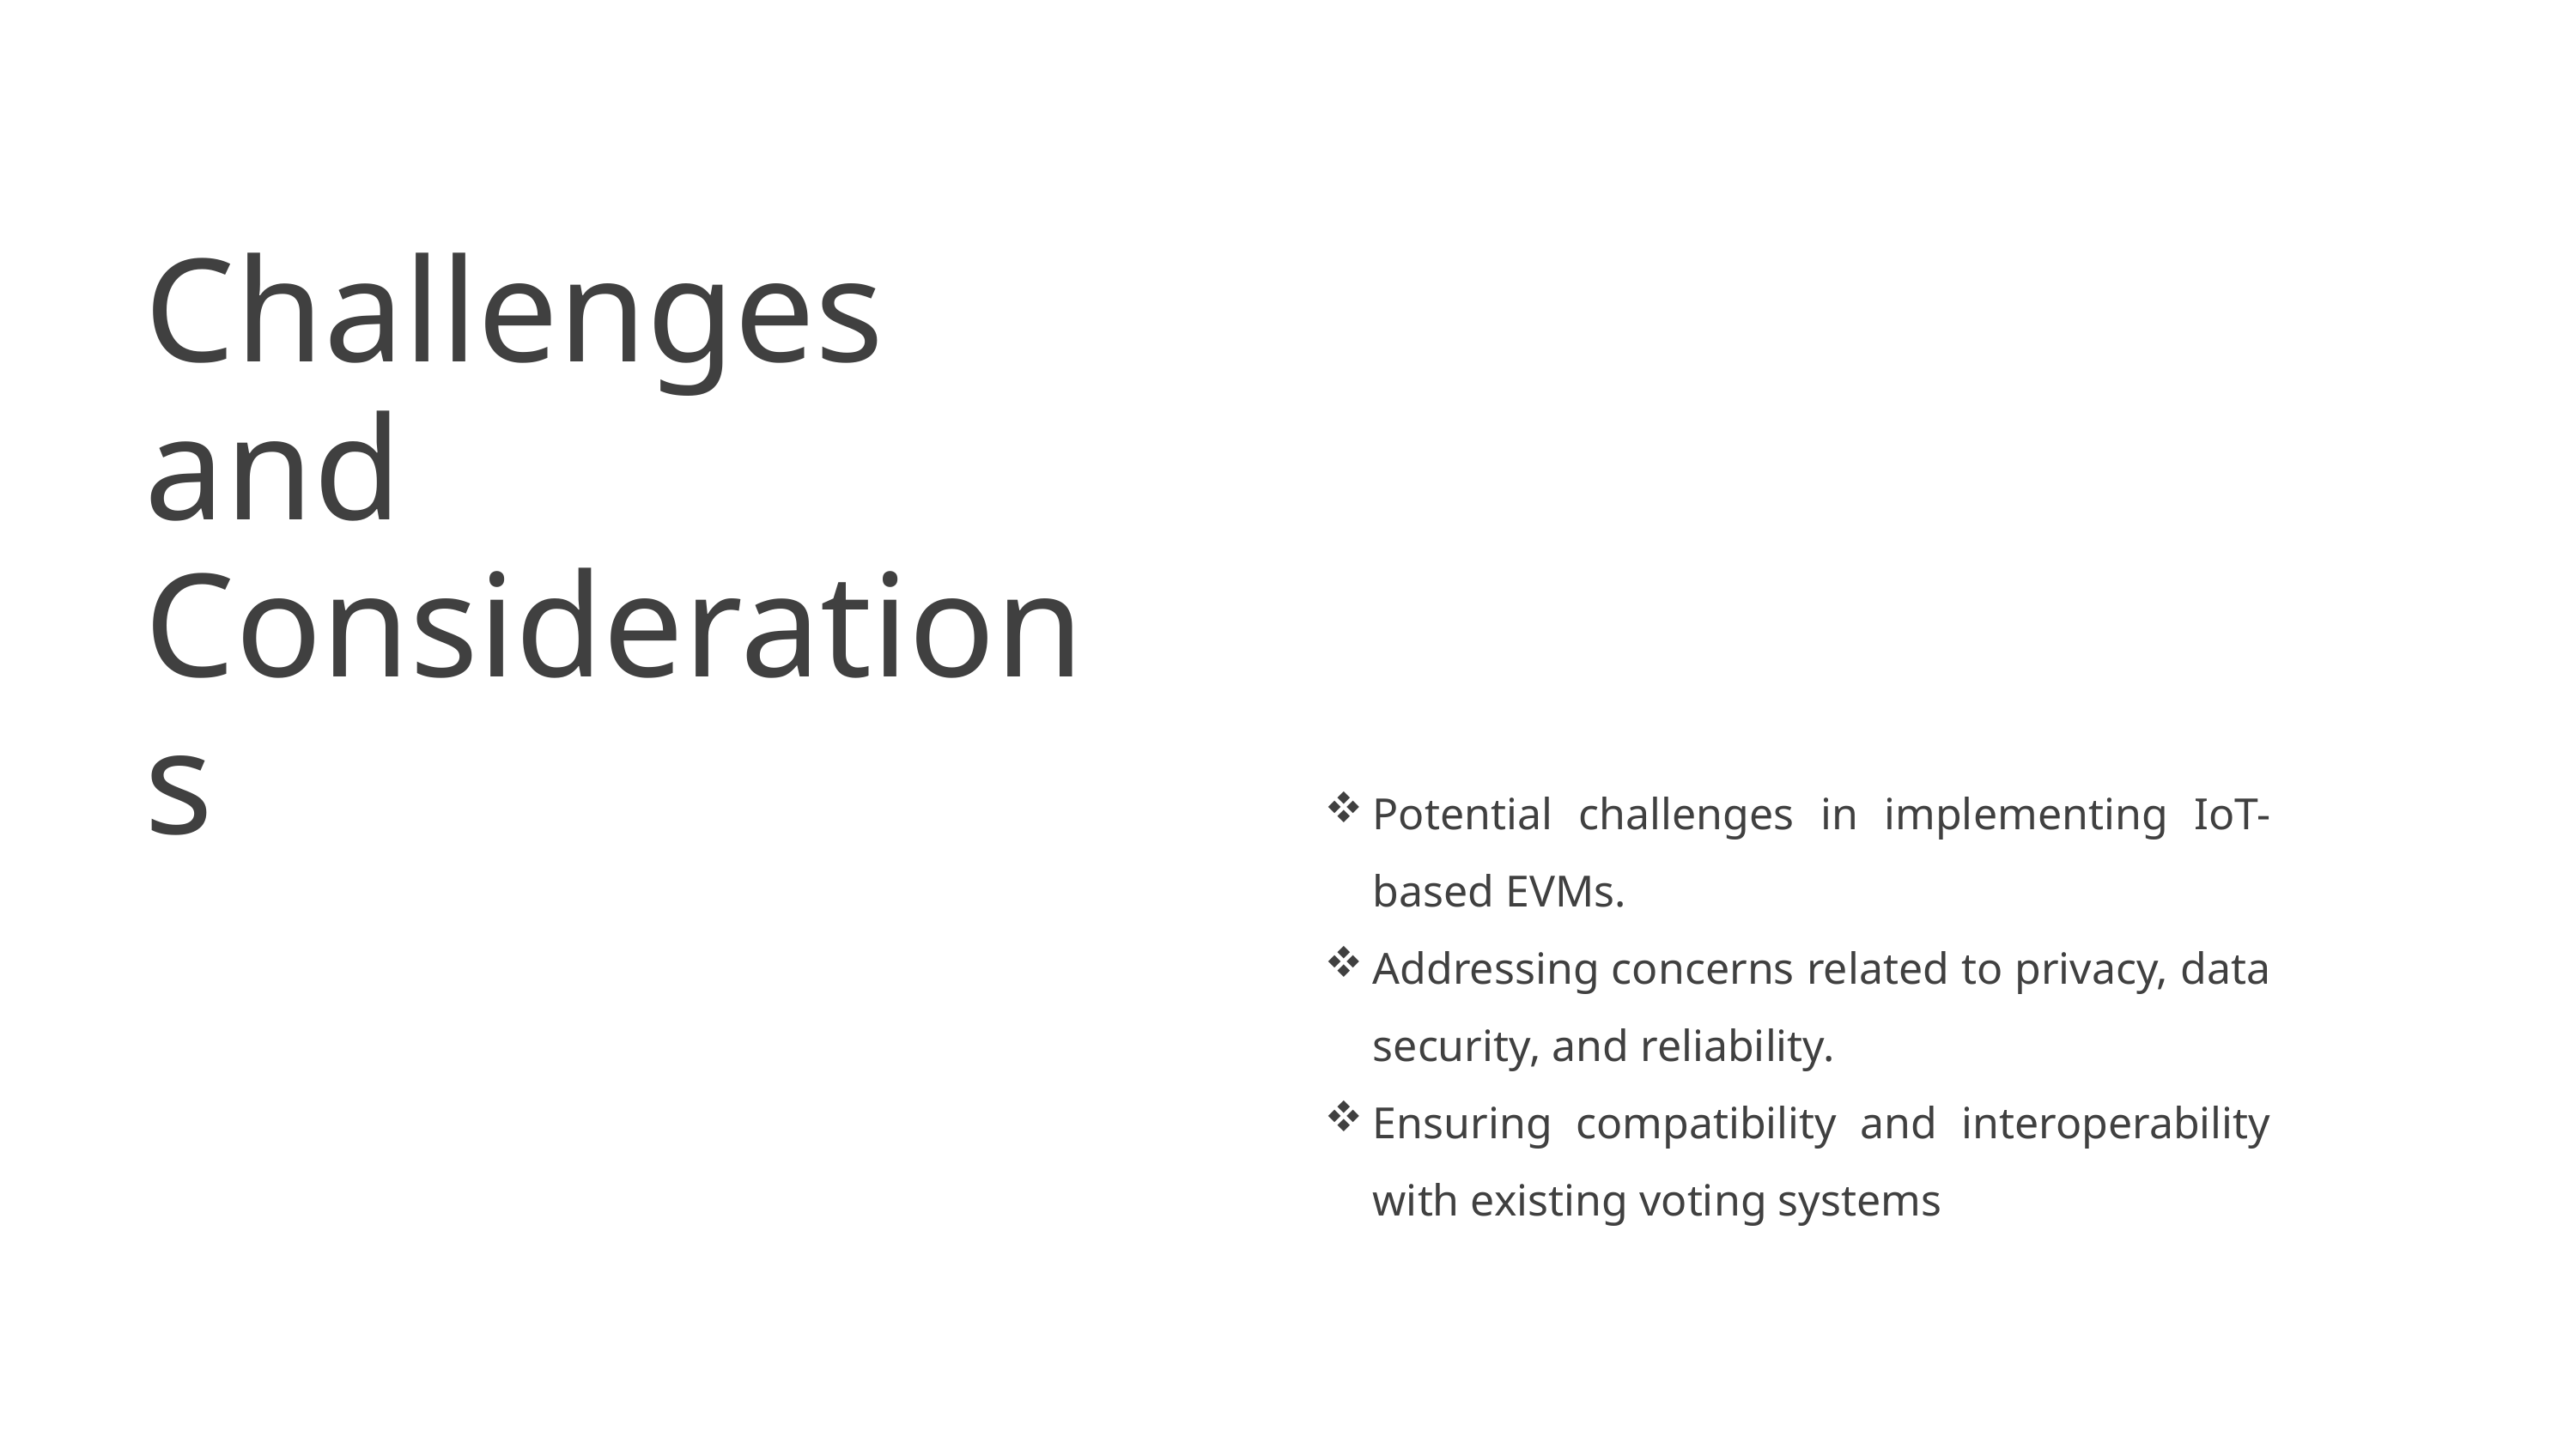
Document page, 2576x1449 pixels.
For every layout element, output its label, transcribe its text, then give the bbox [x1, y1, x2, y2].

text_box Challenges and Considerations [144, 233, 1128, 864]
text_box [1287, 627, 2272, 1222]
